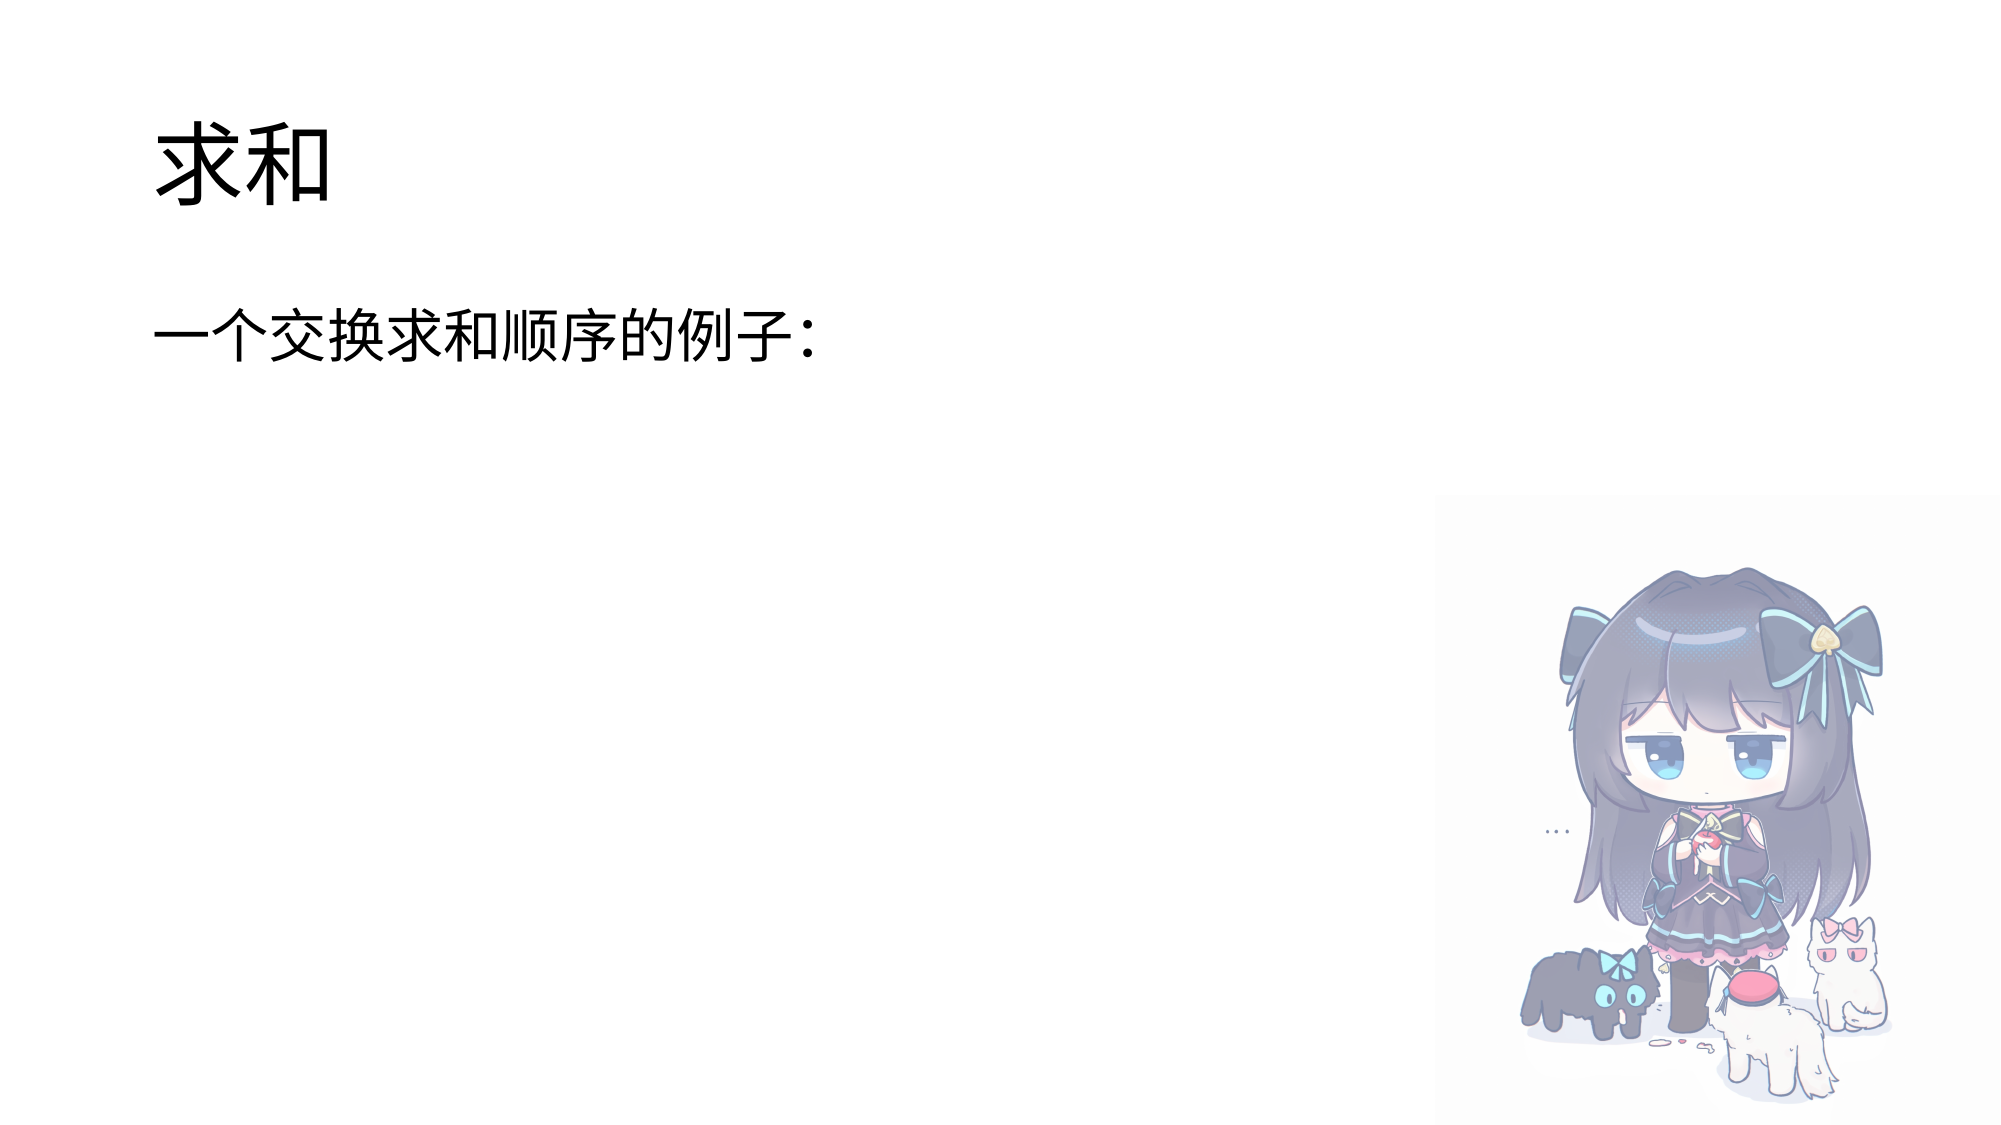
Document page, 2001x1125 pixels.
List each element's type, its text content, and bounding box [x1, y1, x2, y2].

title 求和 [137, 59, 1863, 278]
